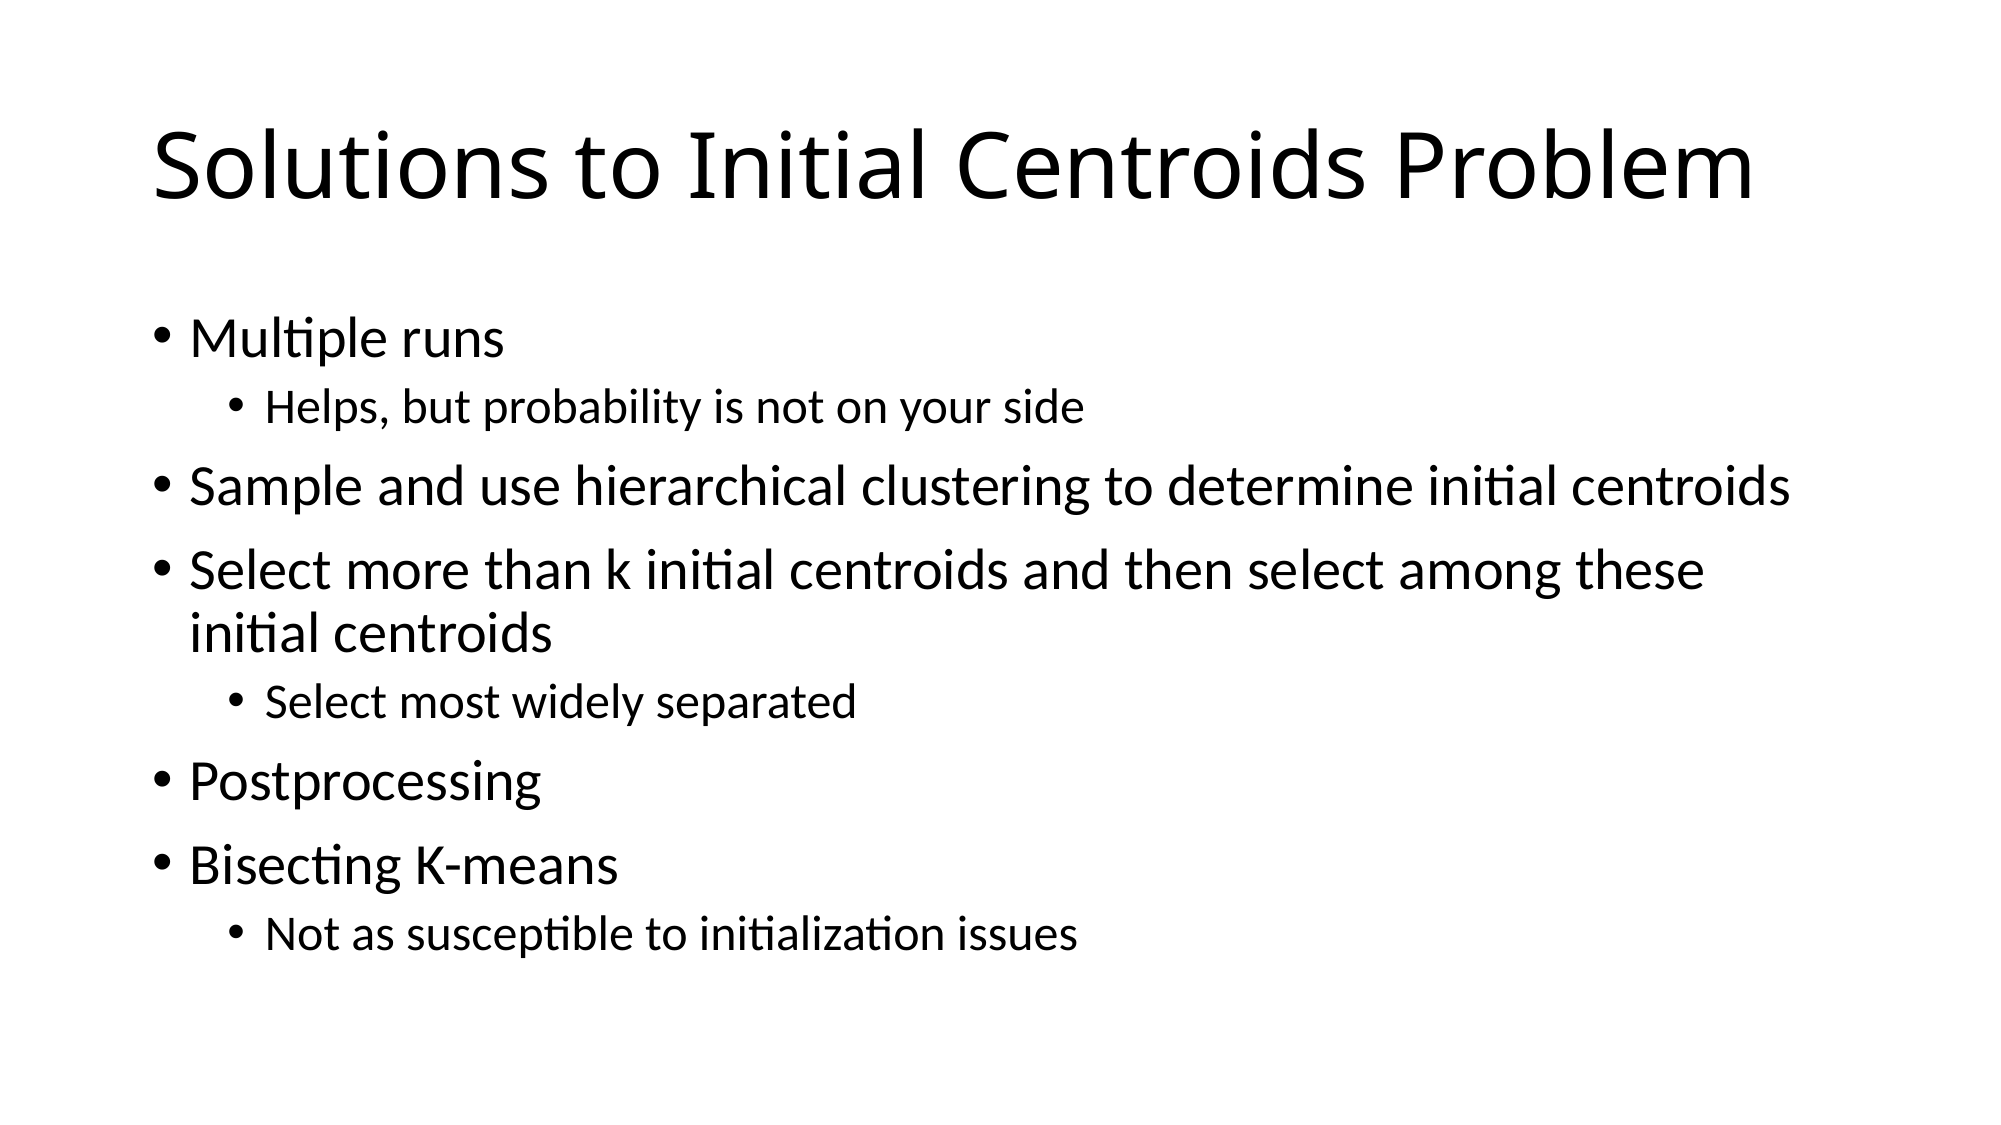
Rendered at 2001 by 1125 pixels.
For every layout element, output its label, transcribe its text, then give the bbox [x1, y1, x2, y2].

title Solutions to Initial Centroids Problem [137, 59, 1863, 278]
list Multiple runs Helps, but probability is not on your side Sample and use hierarchical clustering to determine initial centroids Select more than k initial centroids and then select among these initial centroids Select most widely separated Postprocessing Bisecting K-means Not as susceptible to initialization issues [137, 299, 1863, 1014]
